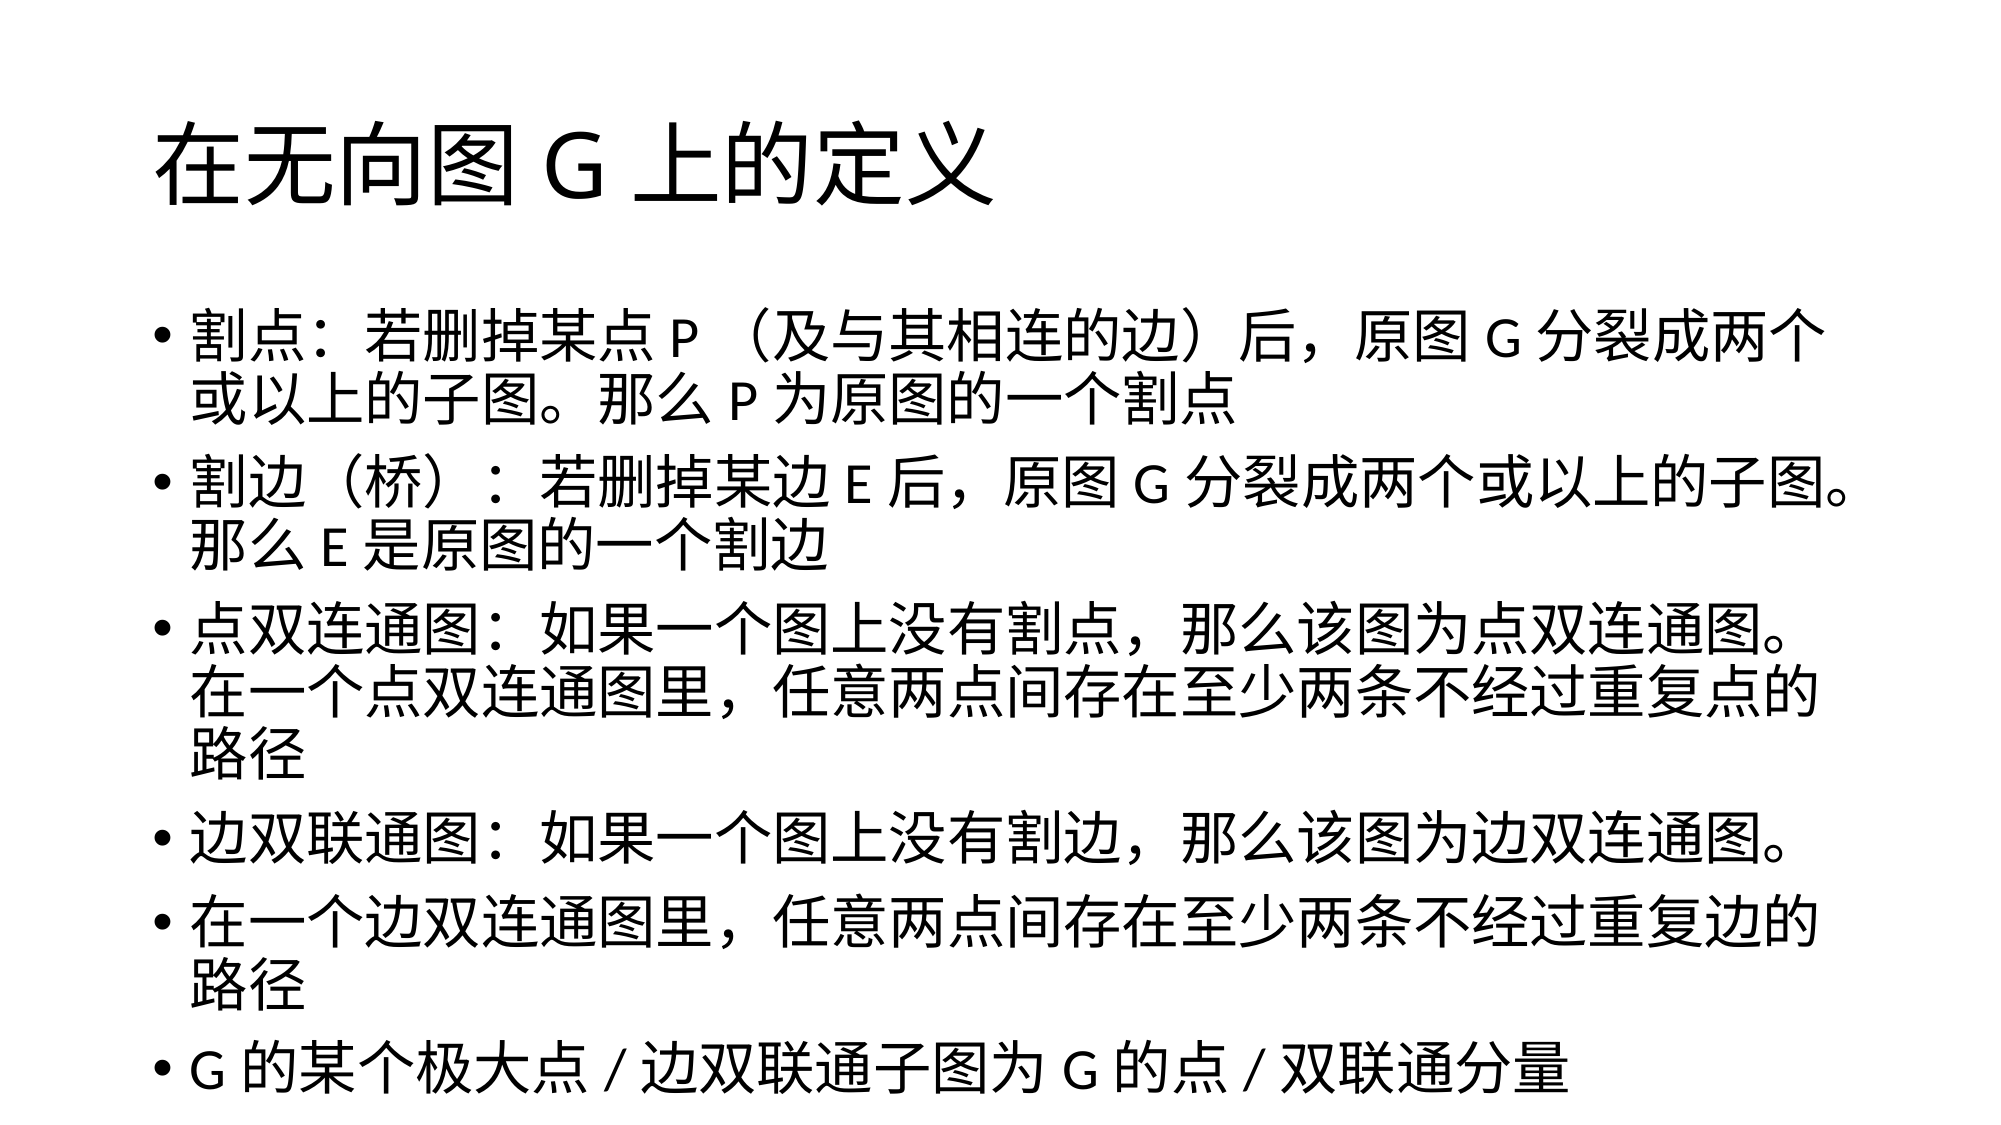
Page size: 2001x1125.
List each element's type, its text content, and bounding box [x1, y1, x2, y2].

list 割点：若删掉某点P（及与其相连的边）后，原图G分裂成两个或以上的子图。那么P为原图的一个割点 割边（桥）：若删掉某边E后，原图G分裂成两个或以上的子图。那么E是原图的一个割边 点双连通图：如果一个图上没有割点，那么该图为点双连通图。在一个点双连通图里，任意两点间存在至少两条不经过重复点的路径 边双联通图：如果一个图上没有割边，那么该图为边双连通图。 在一个边双连通图里，任意两点间存在至少两条不经过重复边的路径 G的某个极大点/边双联通子图为G的点/双联通分量 [137, 299, 1863, 1125]
title 在无向图G上的定义 [137, 59, 1863, 278]
